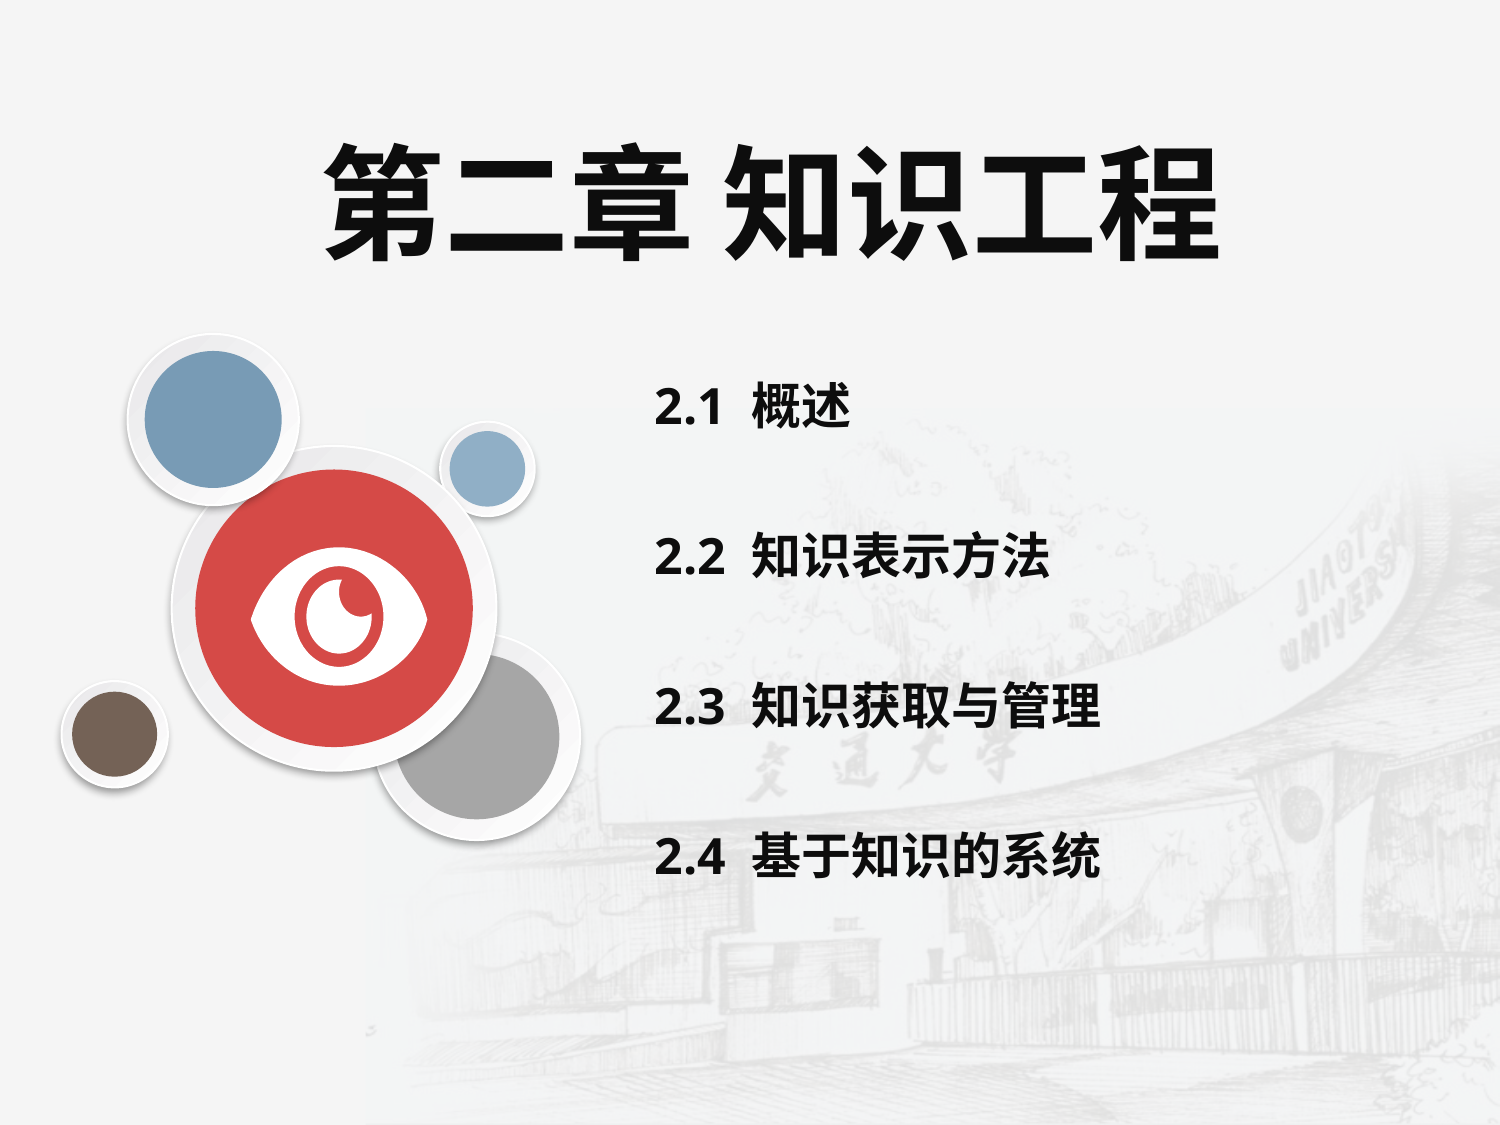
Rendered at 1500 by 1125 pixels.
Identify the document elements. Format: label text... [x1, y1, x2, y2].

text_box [440, 421, 535, 517]
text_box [171, 445, 497, 771]
text_box 2.1 概述 2.2 知识表示方法 2.3 知识获取与管理 2.4 基于知识的系统 [640, 277, 1397, 892]
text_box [127, 333, 299, 506]
text_box 第二章 知识工程 [266, 117, 1277, 283]
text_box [373, 633, 581, 840]
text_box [61, 680, 168, 788]
